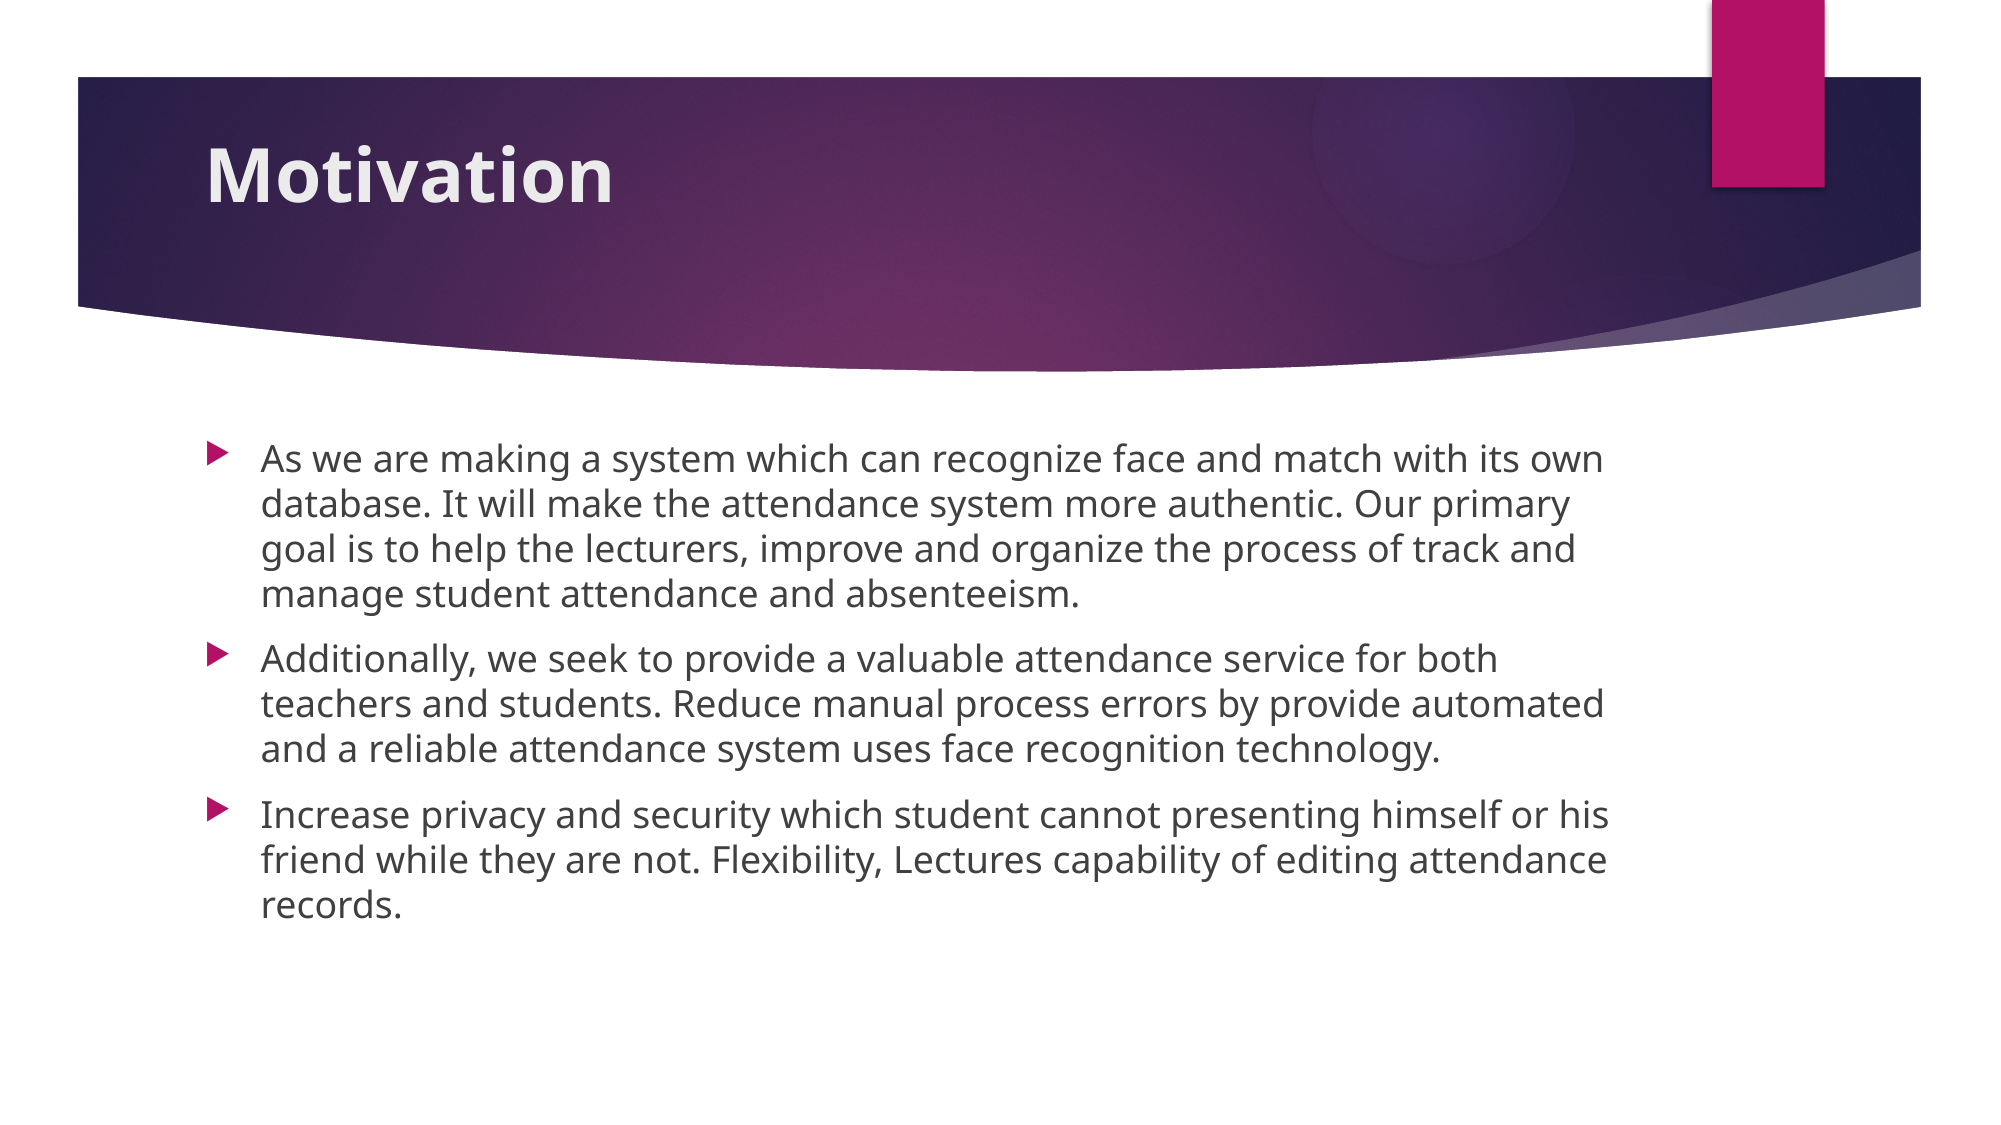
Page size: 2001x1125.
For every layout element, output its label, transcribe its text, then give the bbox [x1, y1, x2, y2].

list As we are making a system which can recognize face and match with its own database. It will make the attendance system more authentic. Our primary goal is to help the lecturers, improve and organize the process of track and manage student attendance and absenteeism. Additionally, we seek to provide a valuable attendance service for both teachers and students. Reduce manual process errors by provide automated and a reliable attendance system uses face recognition technology. Increase privacy and security which student cannot presenting himself or his friend while they are not. Flexibility, Lectures capability of editing attendance records. [189, 427, 1638, 988]
title Motivation [189, 159, 1627, 276]
